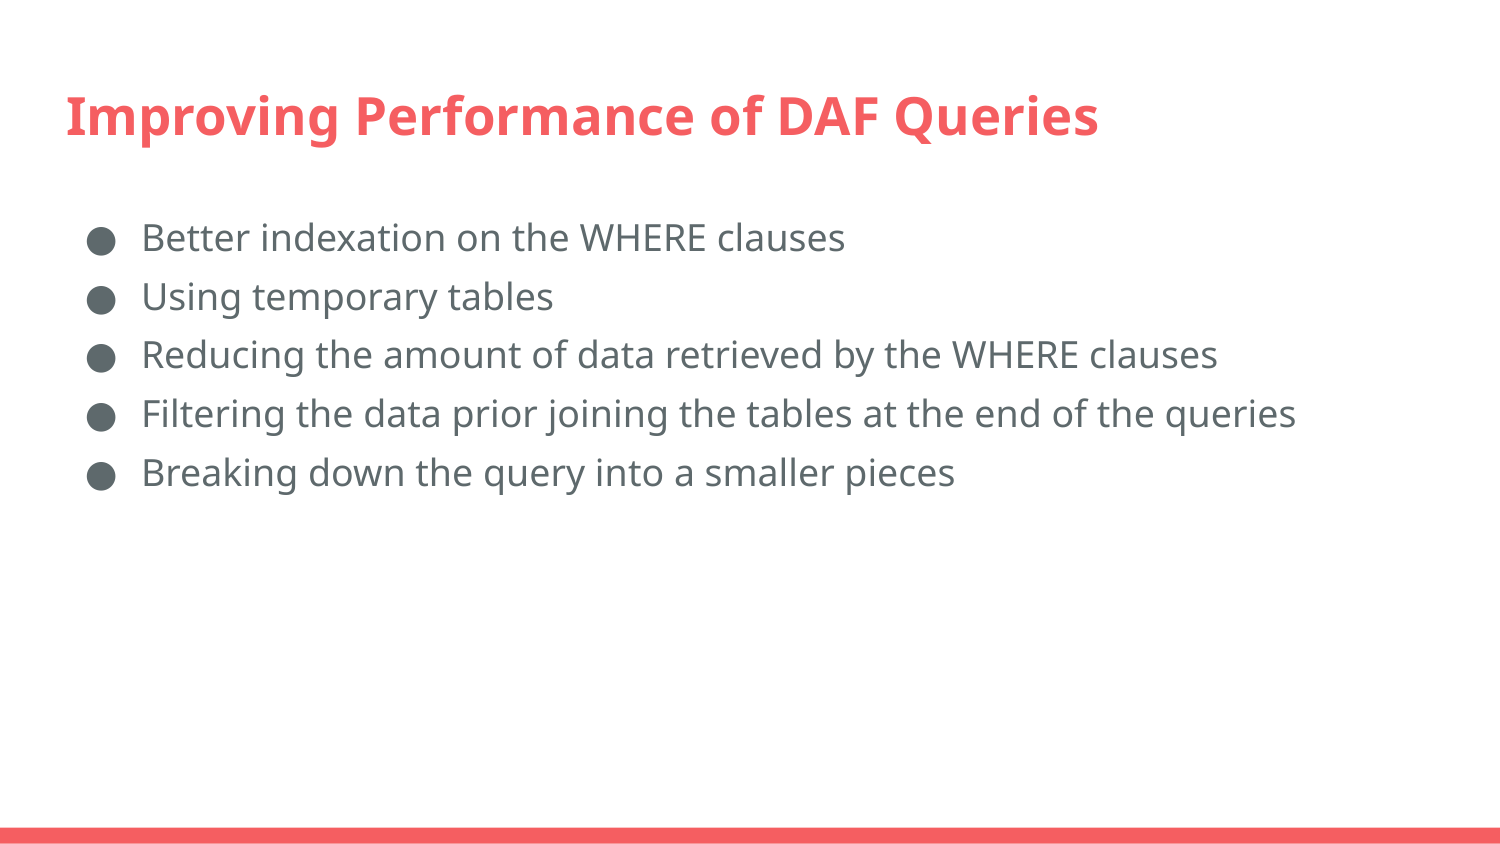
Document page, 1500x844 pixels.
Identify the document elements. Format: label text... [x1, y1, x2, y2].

title Improving Performance of DAF Queries [51, 64, 1449, 167]
list Better indexation on the WHERE clauses Using temporary tables Reducing the amount of data retrieved by the WHERE clauses Filtering the data prior joining the tables at the end of the queries Breaking down the query into a smaller pieces [51, 189, 1449, 750]
